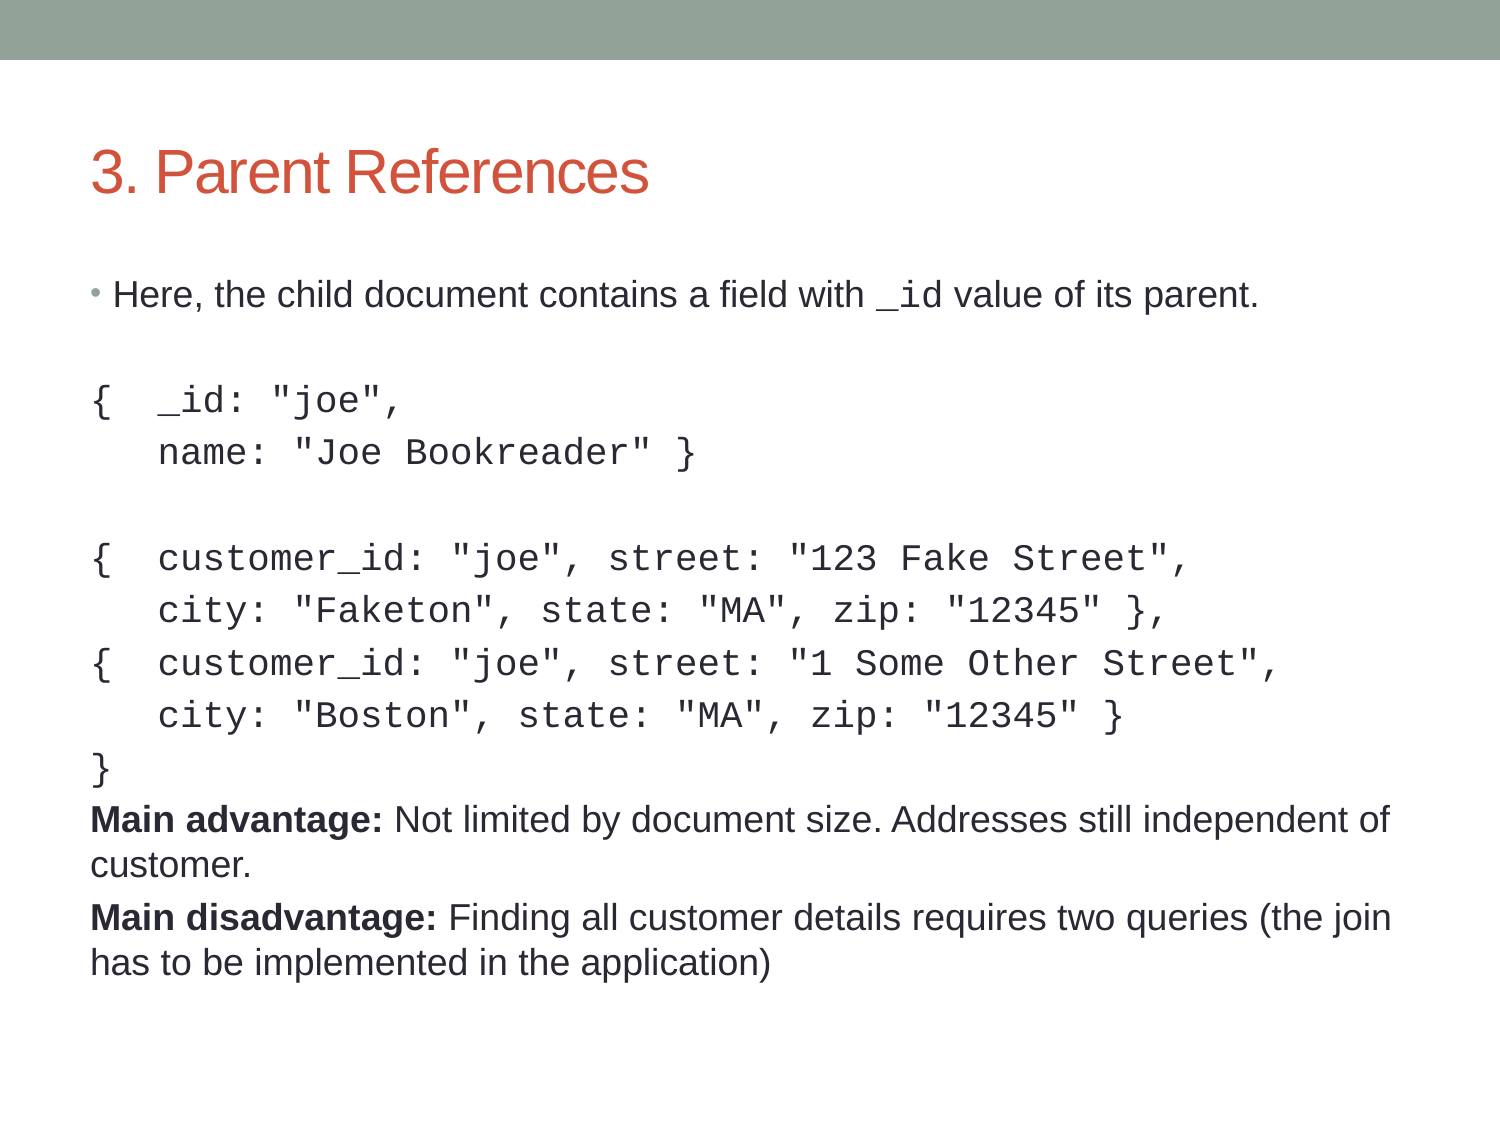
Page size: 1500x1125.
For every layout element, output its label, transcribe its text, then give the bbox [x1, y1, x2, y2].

title 3. Parent References [75, 87, 1425, 250]
list Here, the child document contains a field with _id value of its parent. { _id: "joe", name: "Joe Bookreader" } { customer_id: "joe", street: "123 Fake Street", city: "Faketon", state: "MA", zip: "12345" }, { customer_id: "joe", street: "1 Some Other Street", city: "Boston", state: "MA", zip: "12345" } } Main advantage: Not limited by document size. Addresses still independent of customer. Main disadvantage: Finding all customer details requires two queries (the join has to be implemented in the application) [75, 262, 1425, 1063]
